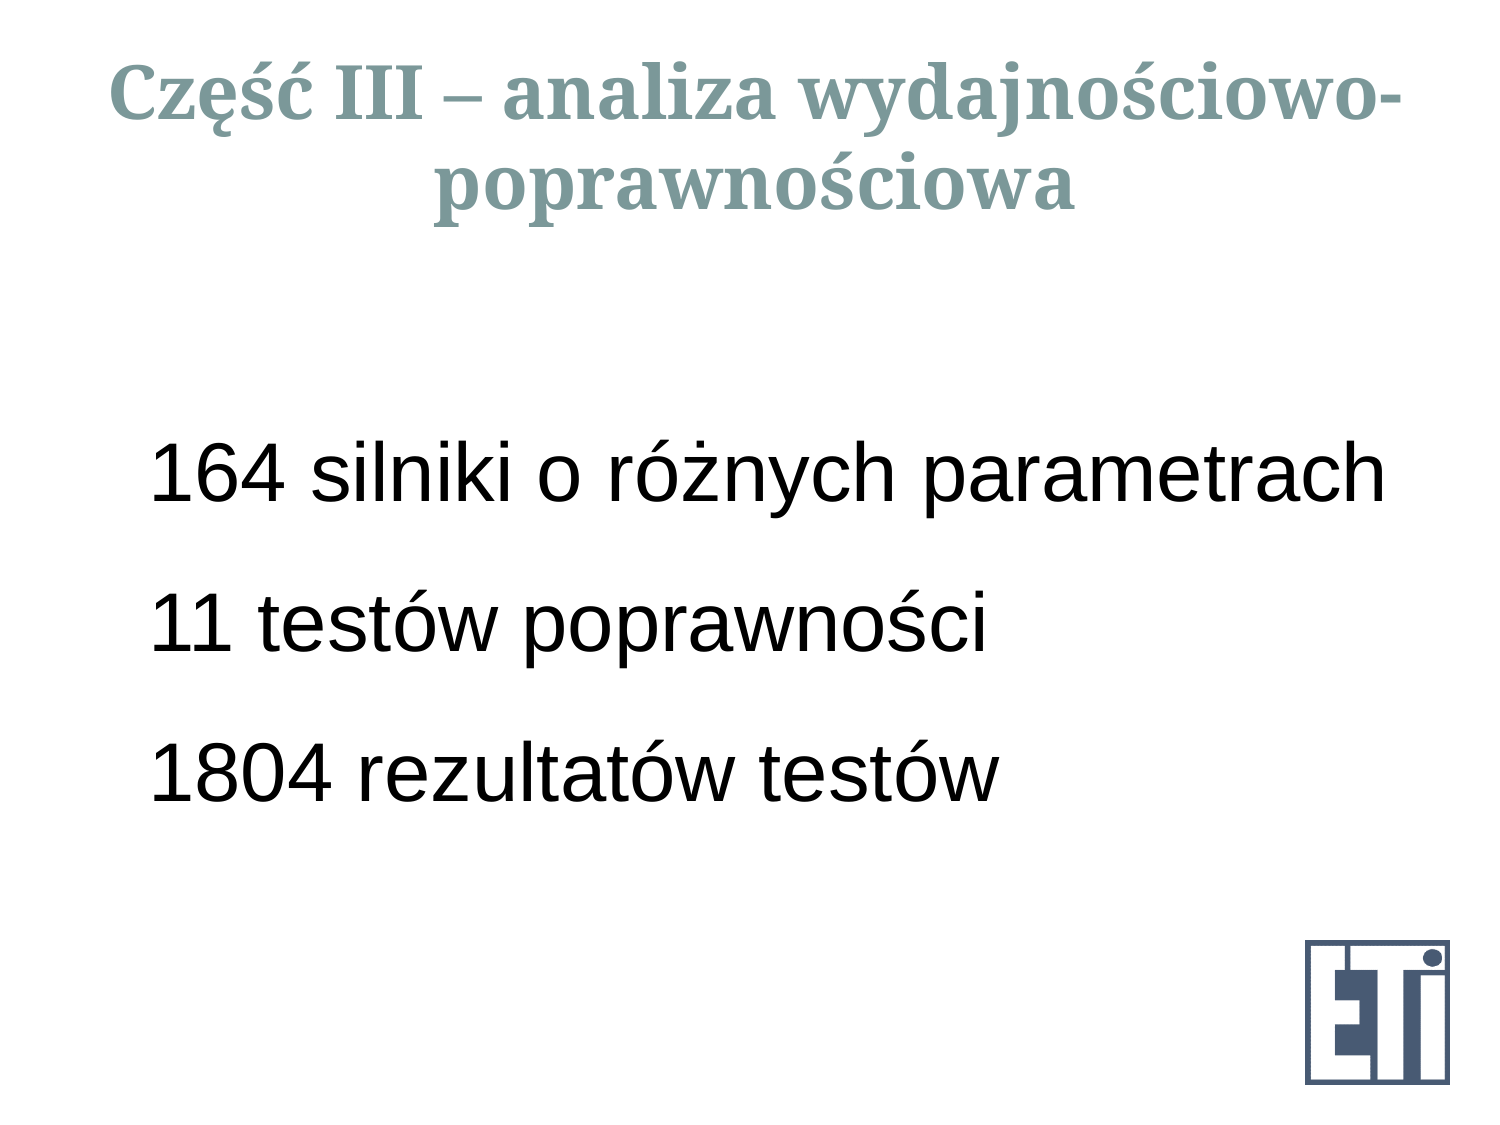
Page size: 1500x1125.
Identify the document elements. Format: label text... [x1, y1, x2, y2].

picture [1305, 940, 1450, 1085]
text_box Część III – analiza wydajnościowo-poprawnościowa [58, 45, 1453, 232]
text_box 164 silniki o różnych parametrach 11 testów poprawności 1804 rezultatów testów [58, 360, 1441, 826]
